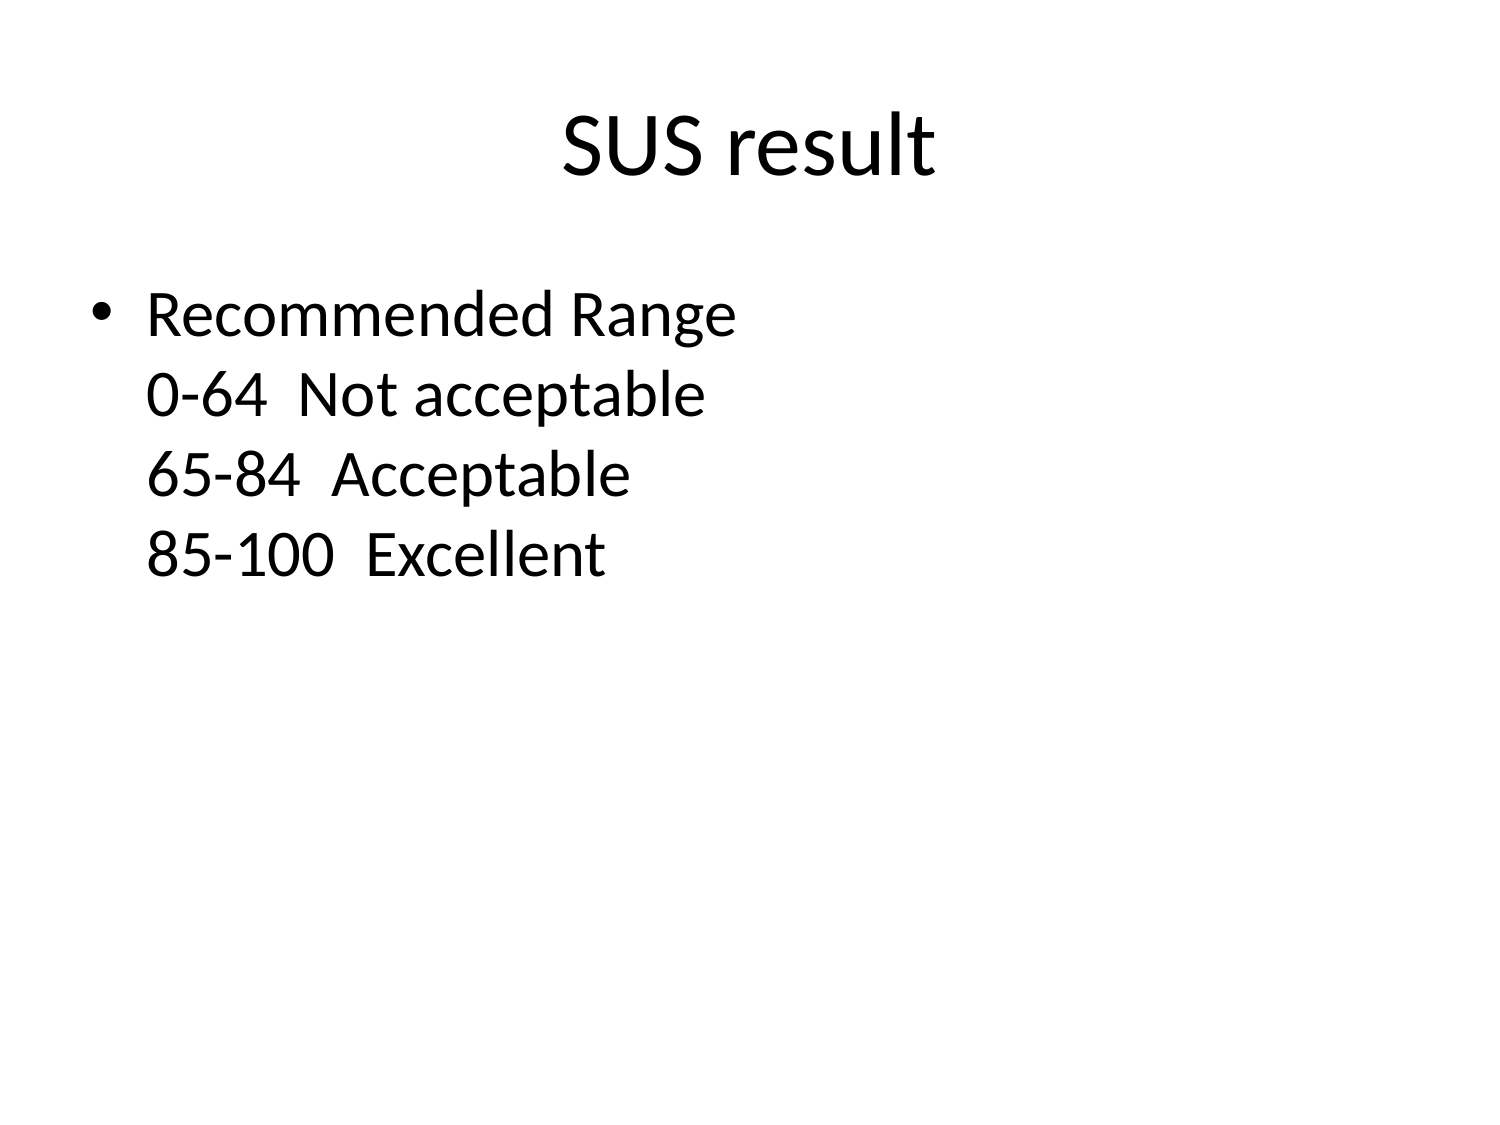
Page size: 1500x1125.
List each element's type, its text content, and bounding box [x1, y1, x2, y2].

list Recommended Range 0-64 Not acceptable 65-84 Acceptable 85-100 Excellent [75, 262, 1425, 1005]
title SUS result [75, 45, 1425, 233]
